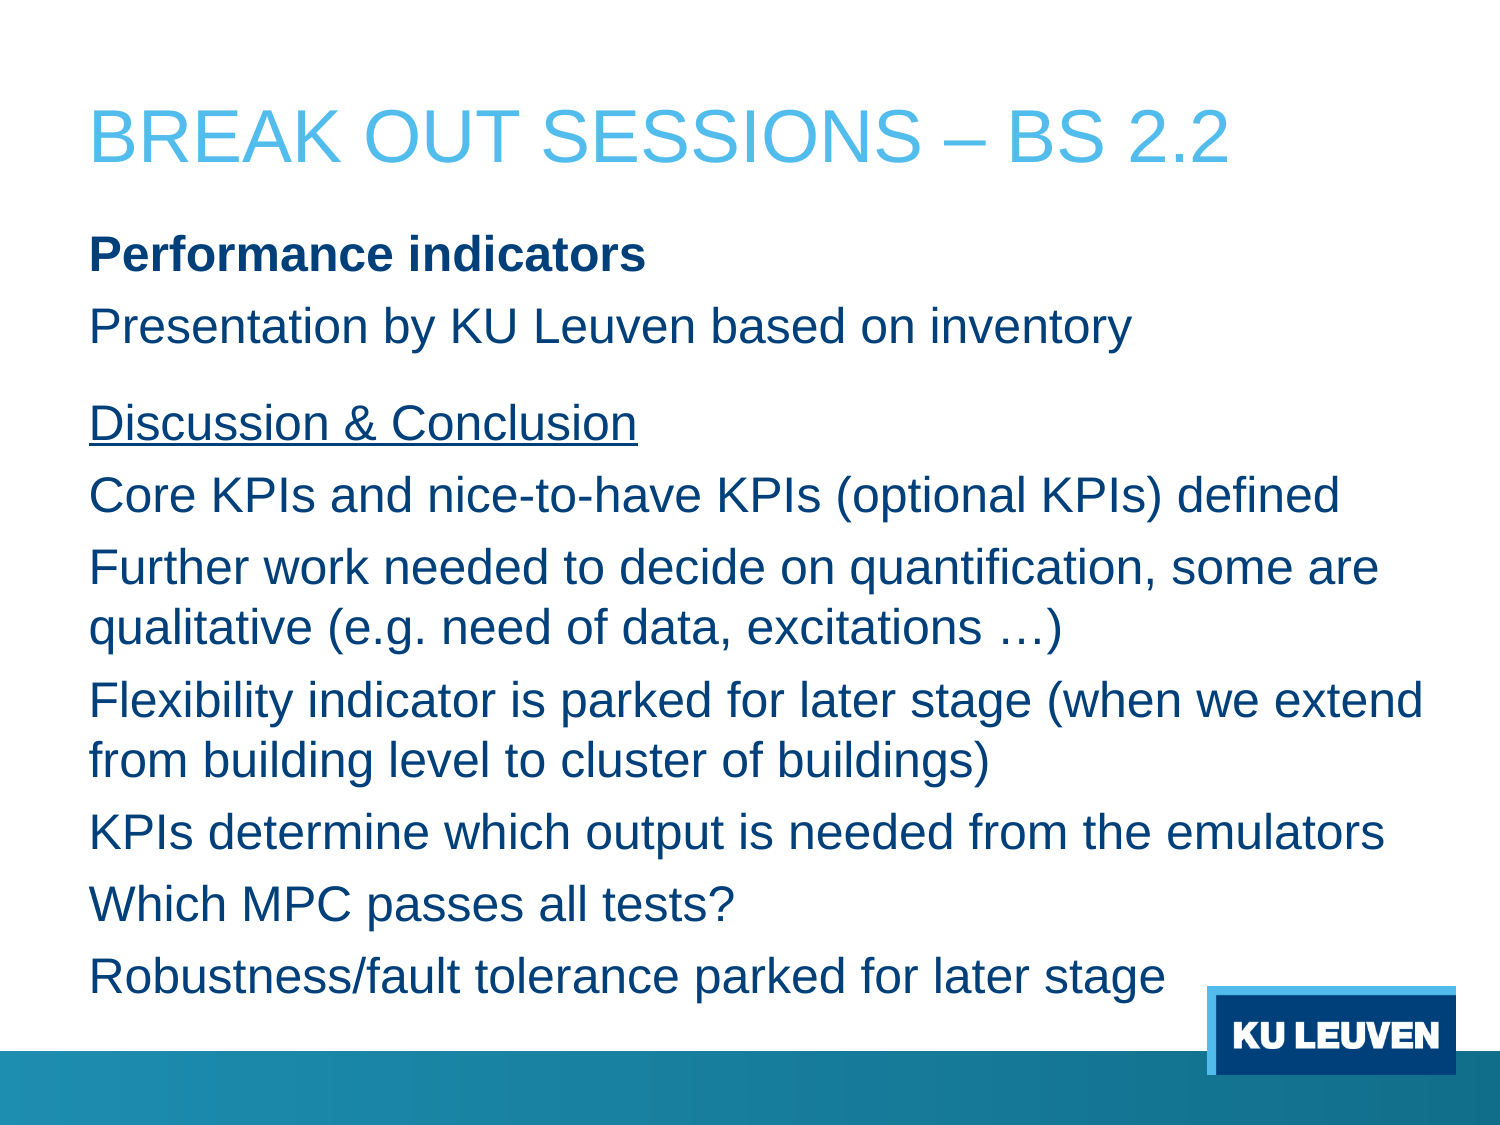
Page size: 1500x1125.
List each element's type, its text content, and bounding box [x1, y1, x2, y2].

picture [1207, 1071, 1456, 1075]
list Performance indicators Presentation by KU Leuven based on inventory Discussion & Conclusion Core KPIs and nice-to-have KPIs (optional KPIs) defined Further work needed to decide on quantification, some are qualitative (e.g. need of data, excitations …) Flexibility indicator is parked for later stage (when we extend from building level to cluster of buildings) KPIs determine which output is needed from the emulators Which MPC passes all tests? Robustness/fault tolerance parked for later stage [88, 221, 1456, 1071]
title BREAK OUT SESSIONS – BS 2.2 [88, 29, 1456, 178]
